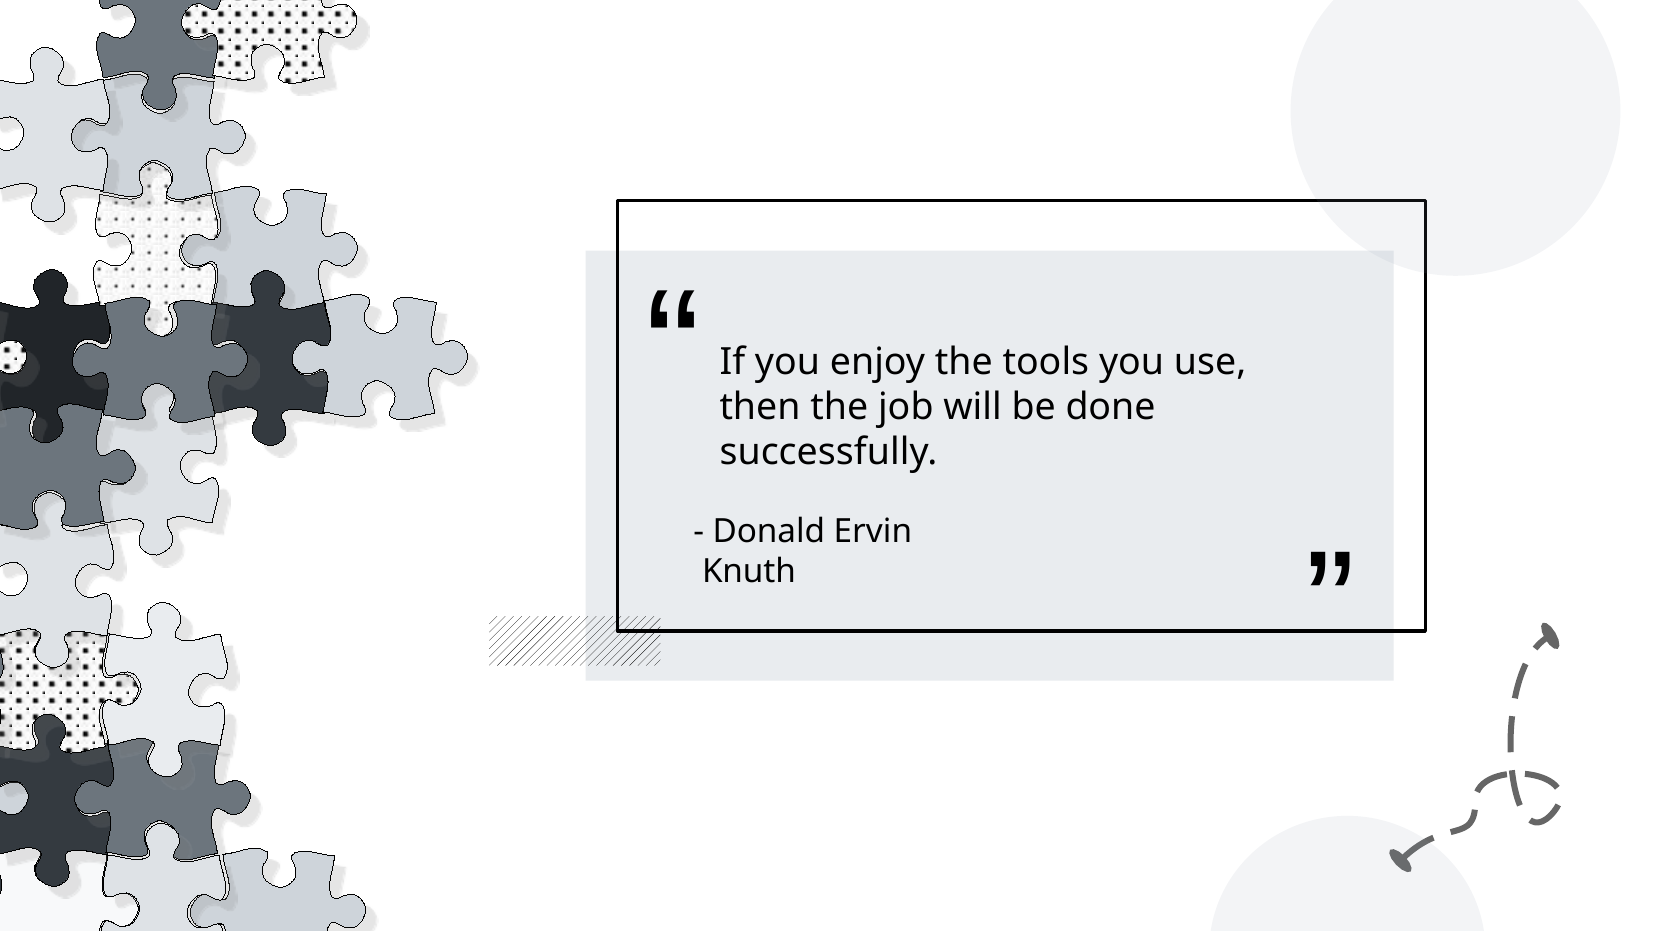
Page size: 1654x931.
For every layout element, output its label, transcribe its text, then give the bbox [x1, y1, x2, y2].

text_box If you enjoy the tools you use, then the job will be done successfully. [704, 329, 1335, 549]
picture [181, 0, 357, 83]
picture [93, 172, 218, 336]
picture [0, 641, 138, 753]
text_box - Donald Ervin Knuth [678, 501, 945, 594]
picture [0, 340, 27, 373]
picture [0, 635, 6, 646]
